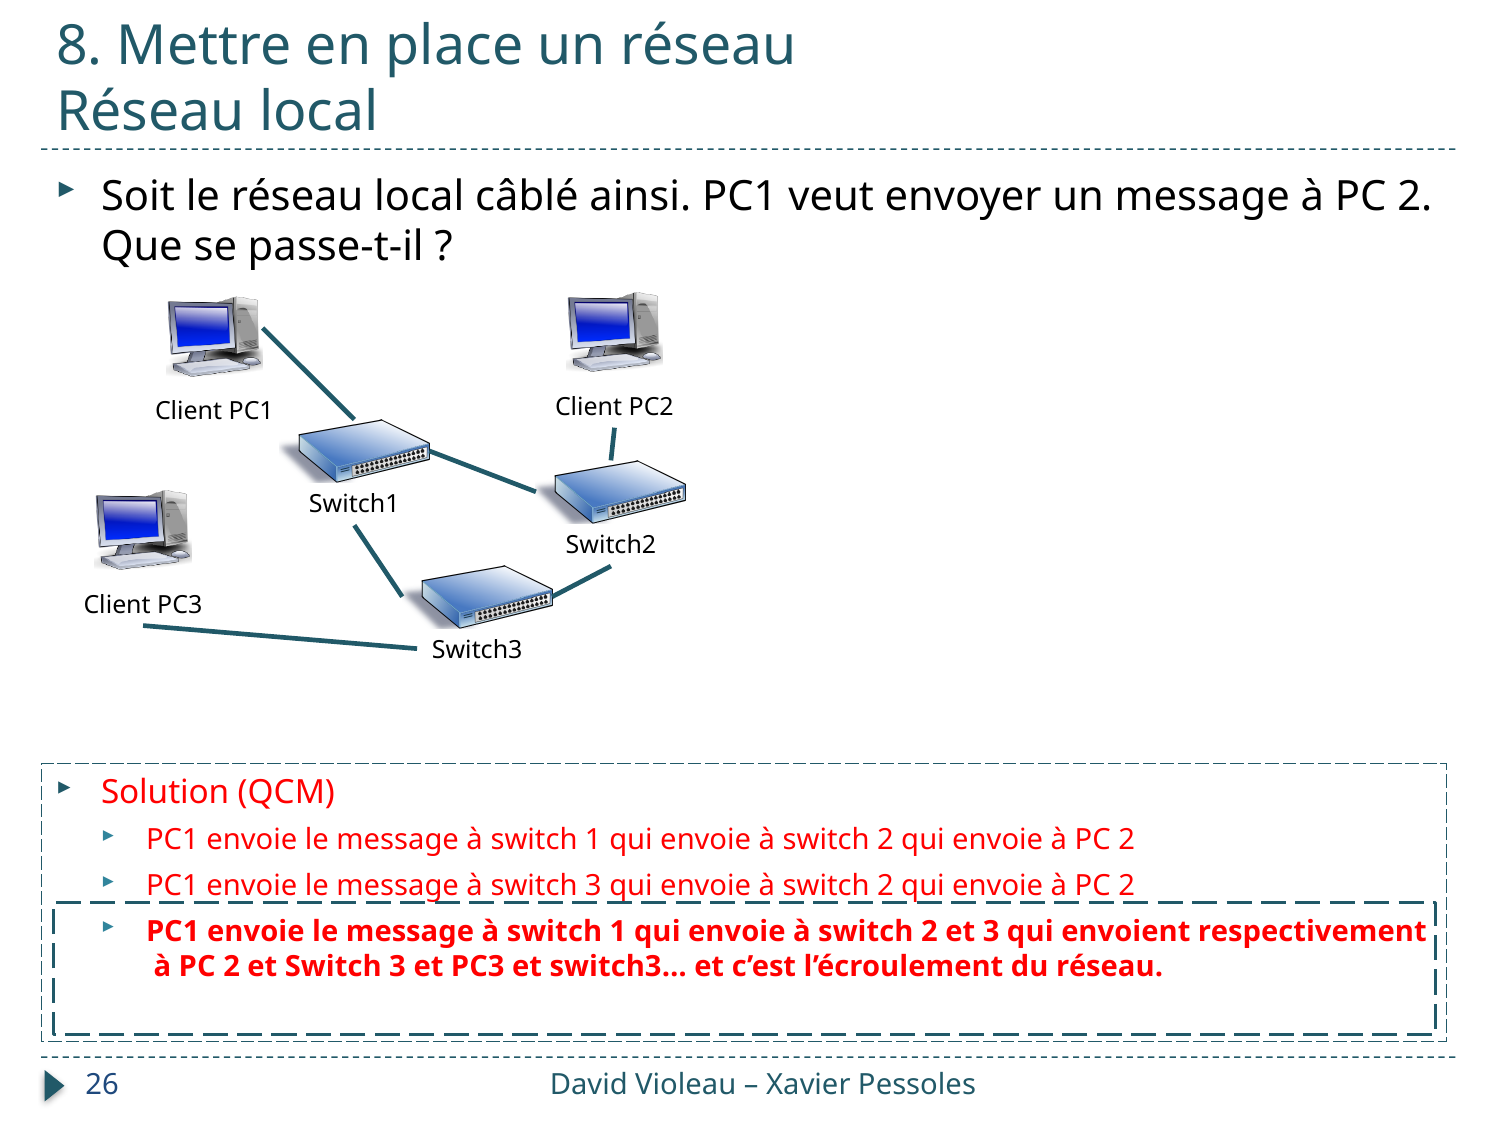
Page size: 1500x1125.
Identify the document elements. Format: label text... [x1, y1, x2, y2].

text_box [552, 566, 612, 597]
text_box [354, 525, 403, 597]
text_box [610, 428, 615, 460]
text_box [429, 450, 537, 493]
footer David Violeau – Xavier Pessoles [475, 1057, 1051, 1118]
title 8. Mettre en place un réseau Réseau local [41, 0, 1459, 149]
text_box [262, 327, 355, 420]
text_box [142, 279, 287, 433]
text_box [535, 460, 687, 568]
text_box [142, 626, 396, 650]
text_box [279, 419, 430, 527]
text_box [401, 565, 553, 672]
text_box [542, 275, 687, 429]
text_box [71, 473, 215, 627]
slide_number 26 [70, 1057, 396, 1118]
text_box [53, 902, 1436, 1035]
list Soit le réseau local câblé ainsi. PC1 veut envoyer un message à PC 2. Que se passe-t-il ? [41, 160, 1459, 1047]
text_box Solution (QCM) PC1 envoie le message à switch 1 qui envoie à switch 2 qui envoie à PC 2 PC1 envoie le message à switch 3 qui envoie à switch 2 qui envoie à PC 2 PC1 envoie le message à switch 1 qui envoie à switch 2 et 3 qui envoient respectivement à PC 2 et Switch 3 et PC3 et switch3… et c’est l’écroulement du réseau. [41, 763, 1447, 1042]
